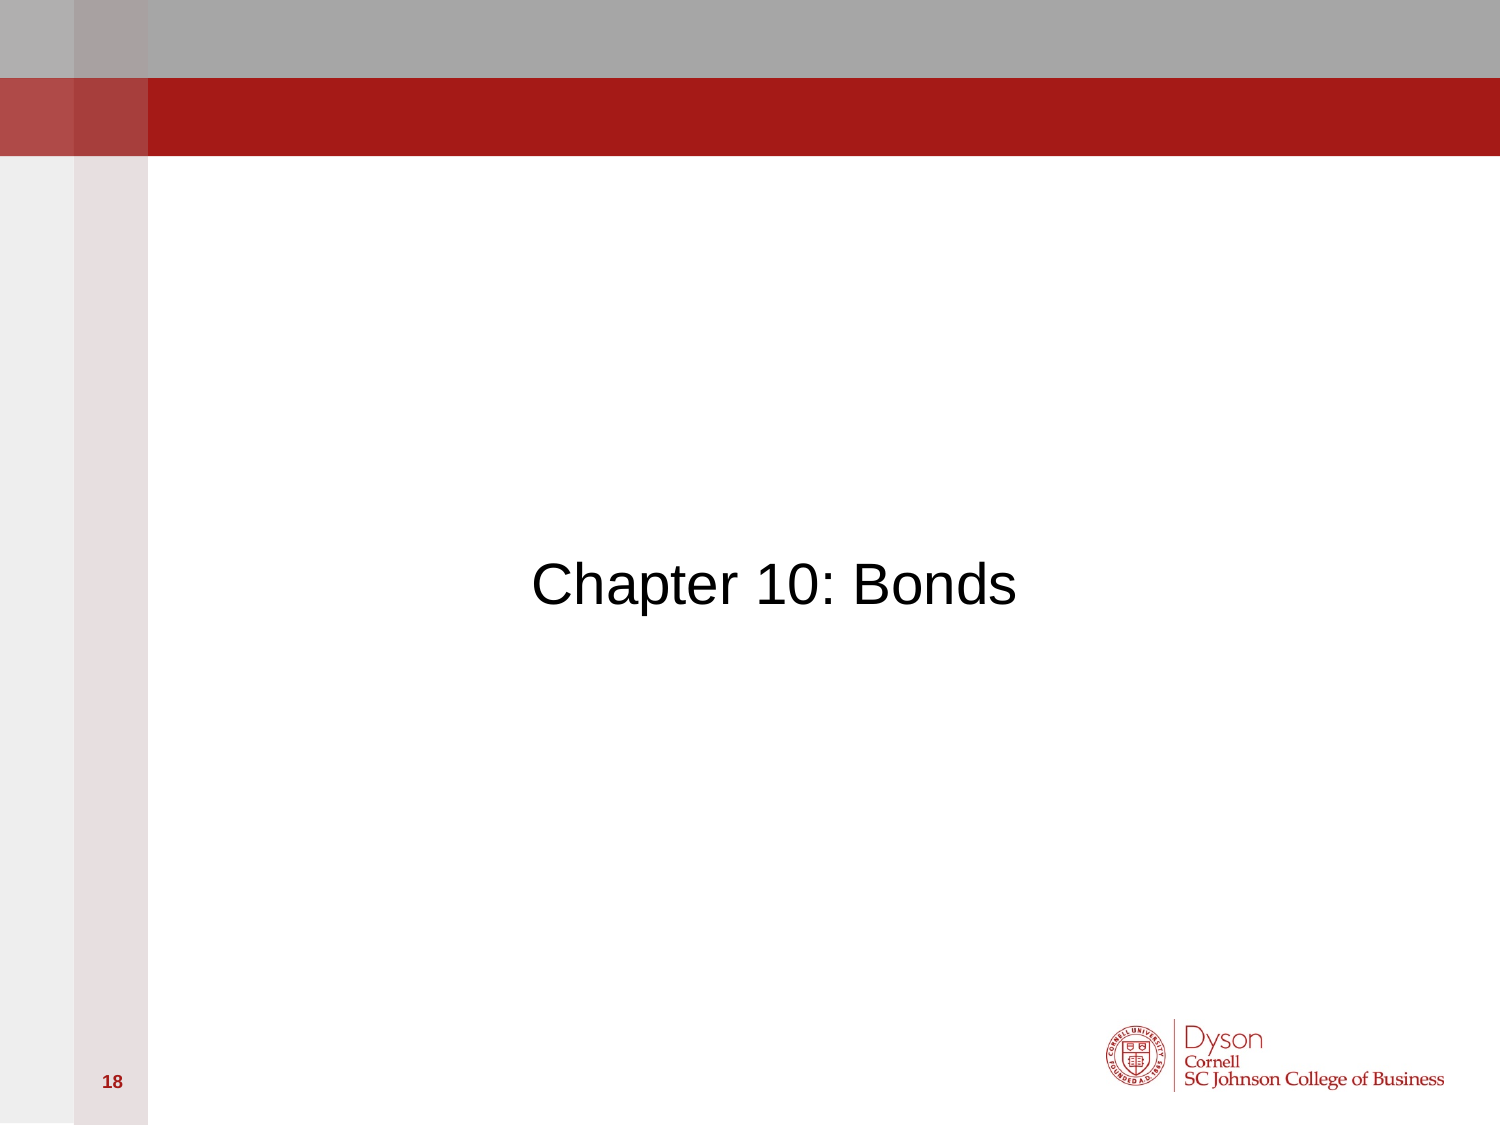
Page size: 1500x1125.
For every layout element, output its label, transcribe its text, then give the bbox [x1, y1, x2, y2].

picture [1106, 1019, 1444, 1092]
slide_number 18 [74, 1062, 151, 1125]
list Chapter 10: Bonds [187, 200, 1363, 963]
